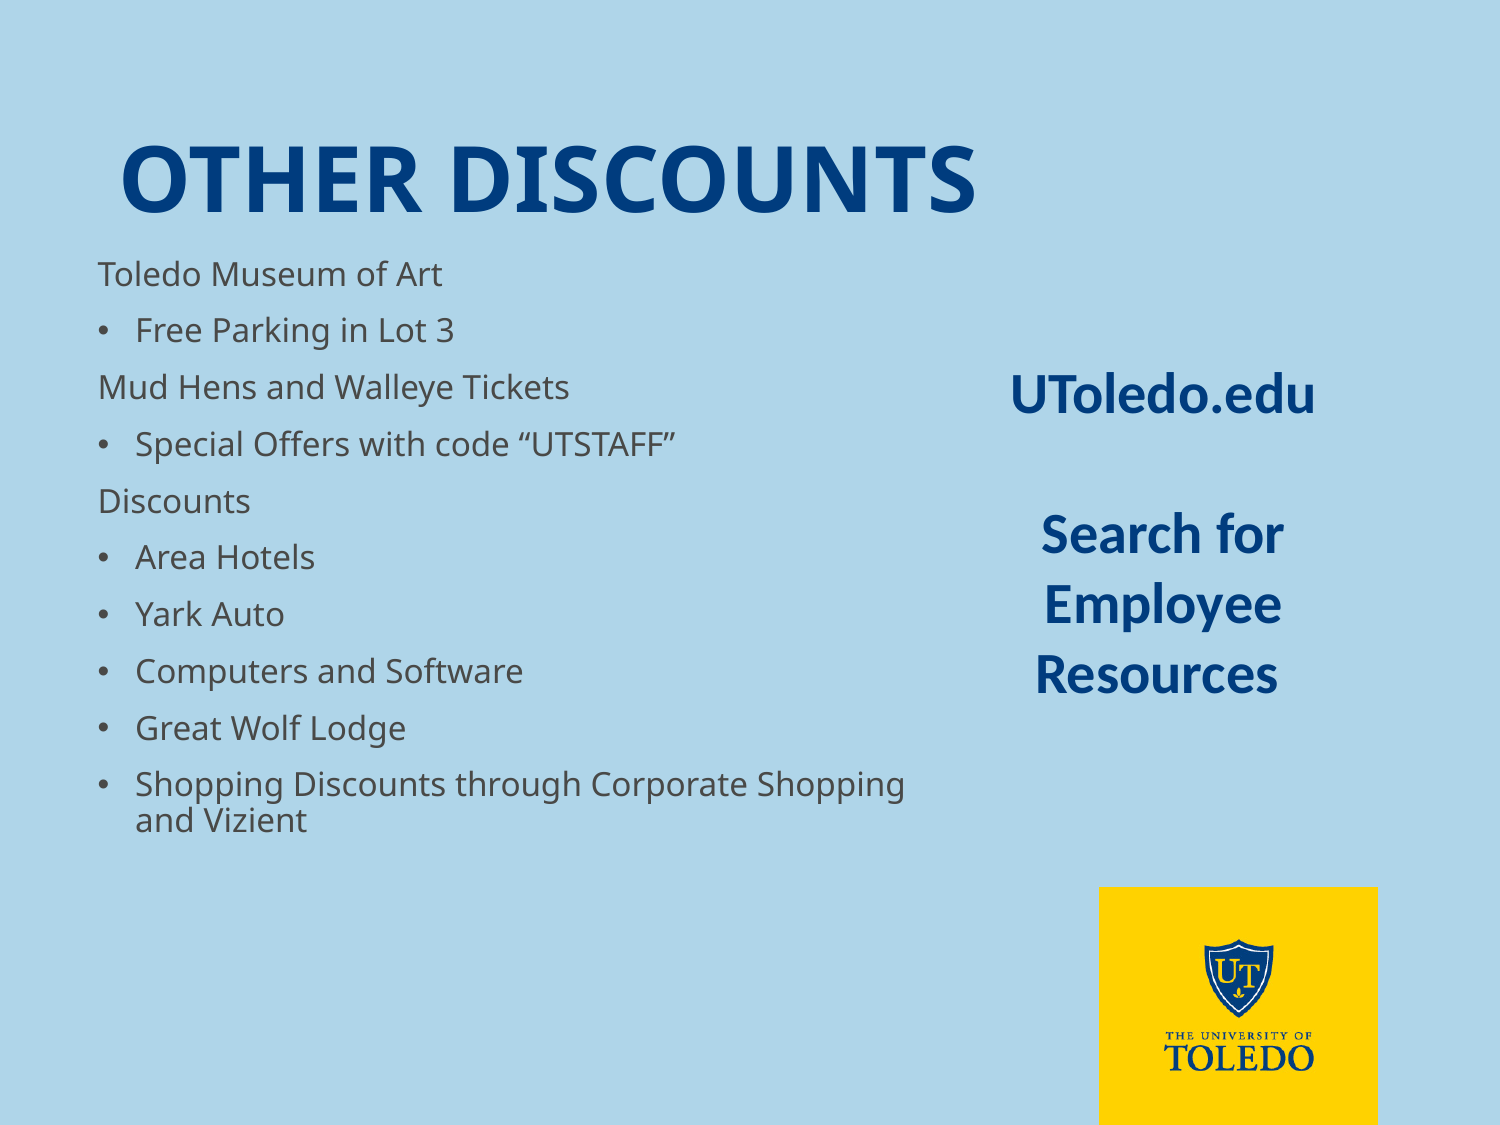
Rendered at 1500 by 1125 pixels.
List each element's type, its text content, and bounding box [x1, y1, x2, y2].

text_box [959, 476, 1473, 958]
text_box Toledo Museum of Art Free Parking in Lot 3 Mud Hens and Walleye Tickets Special Offers with code “UTSTAFF” Discounts Area Hotels Yark Auto Computers and Software Great Wolf Lodge Shopping Discounts through Corporate Shopping and Vizient [82, 250, 959, 1075]
text_box UToledo.edu Search for Employee Resources [984, 347, 1343, 713]
title OTHER DISCOUNTS [103, 94, 1397, 240]
picture [1099, 958, 1378, 1125]
